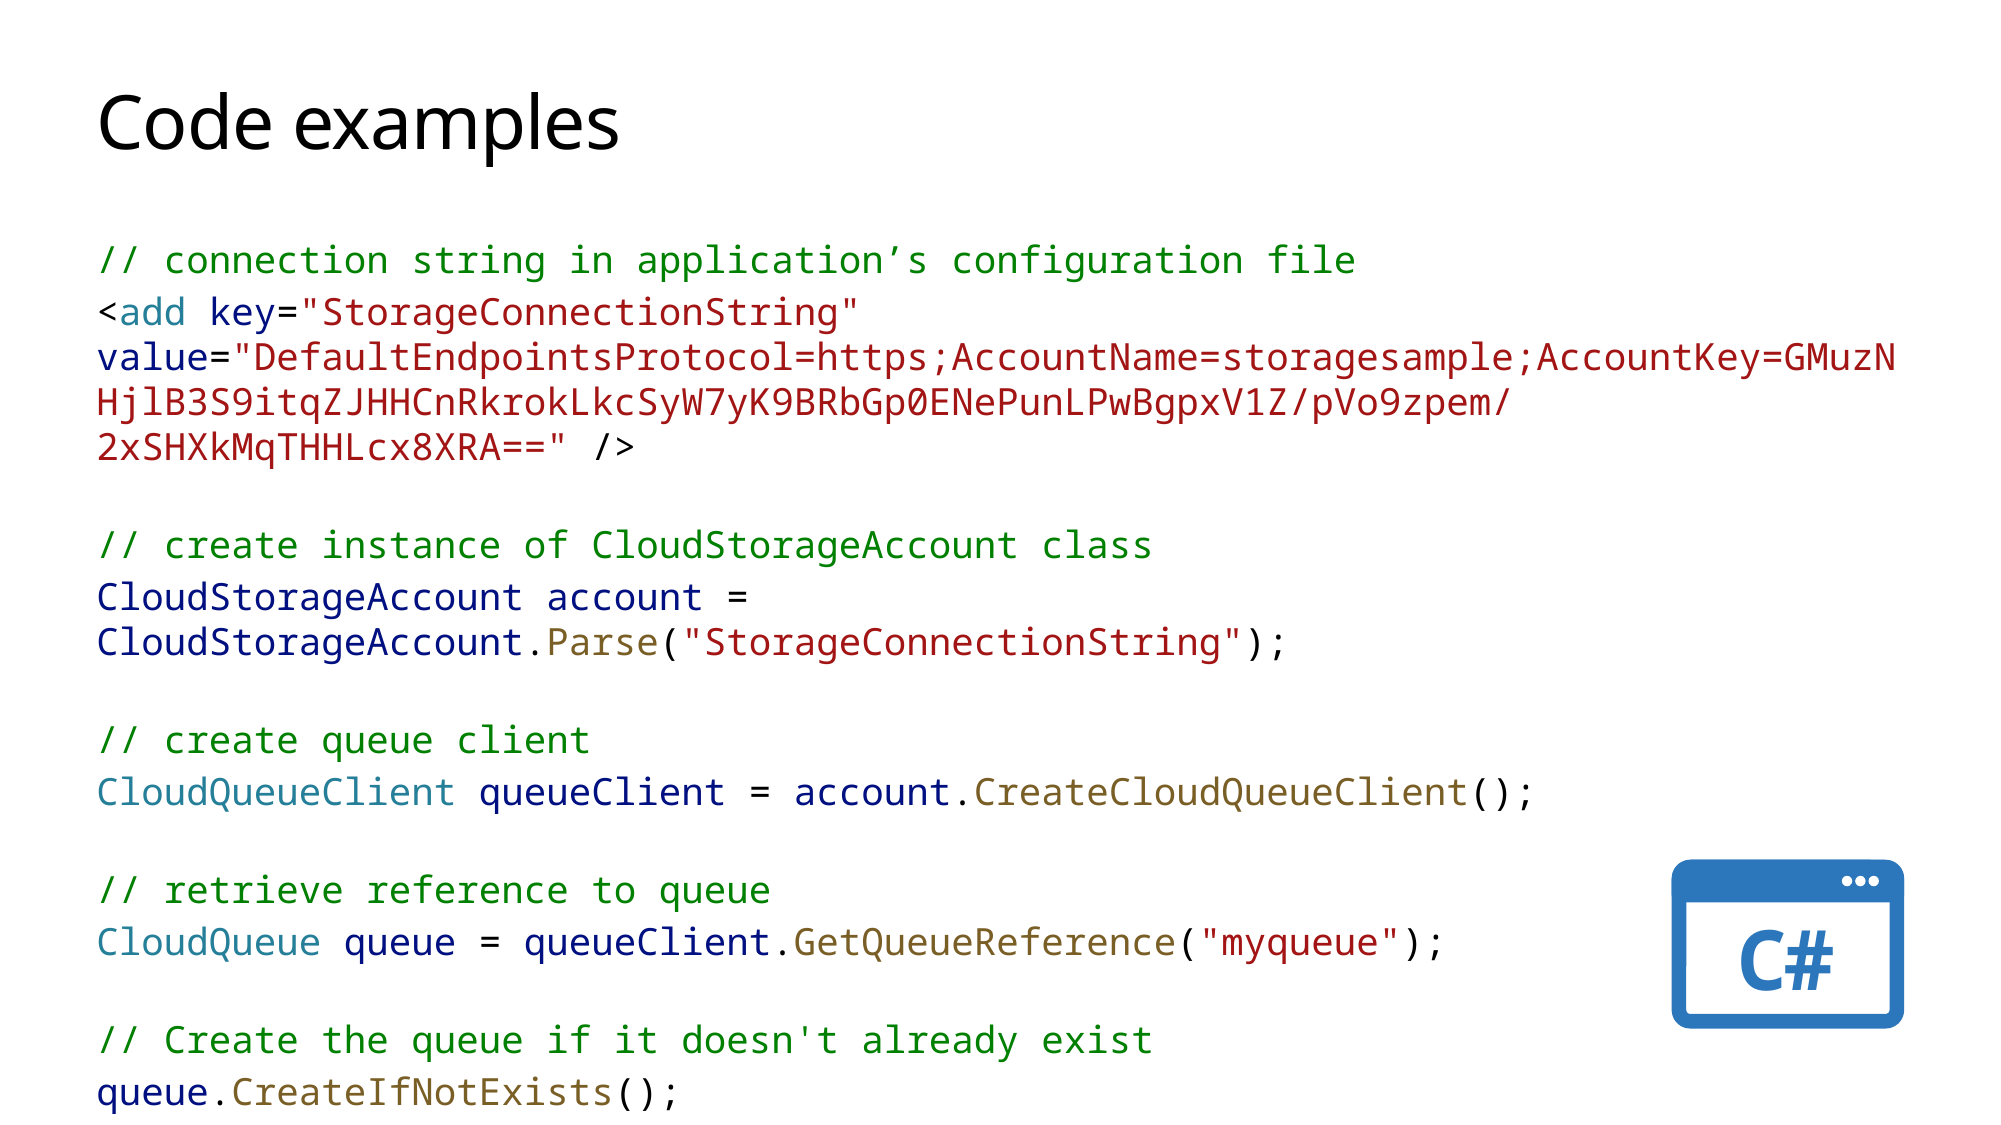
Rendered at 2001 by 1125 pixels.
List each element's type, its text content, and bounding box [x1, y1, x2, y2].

list // connection string in application’s configuration file <add key="StorageConnectionString" value="DefaultEndpointsProtocol=https;AccountName=storagesample;AccountKey=GMuzNHjlB3S9itqZJHHCnRkrokLkcSyW7yK9BRbGp0ENePunLPwBgpxV1Z/pVo9zpem/2xSHXkMqTHHLcx8XRA==" /> // create instance of CloudStorageAccount class CloudStorageAccount account = CloudStorageAccount.Parse("StorageConnectionString"); // create queue client CloudQueueClient queueClient = account.CreateCloudQueueClient(); // retrieve reference to queue CloudQueue queue = queueClient.GetQueueReference("myqueue"); // Create the queue if it doesn't already exist queue.CreateIfNotExists(); [96, 235, 1904, 1045]
title Code examples [96, 75, 1904, 166]
